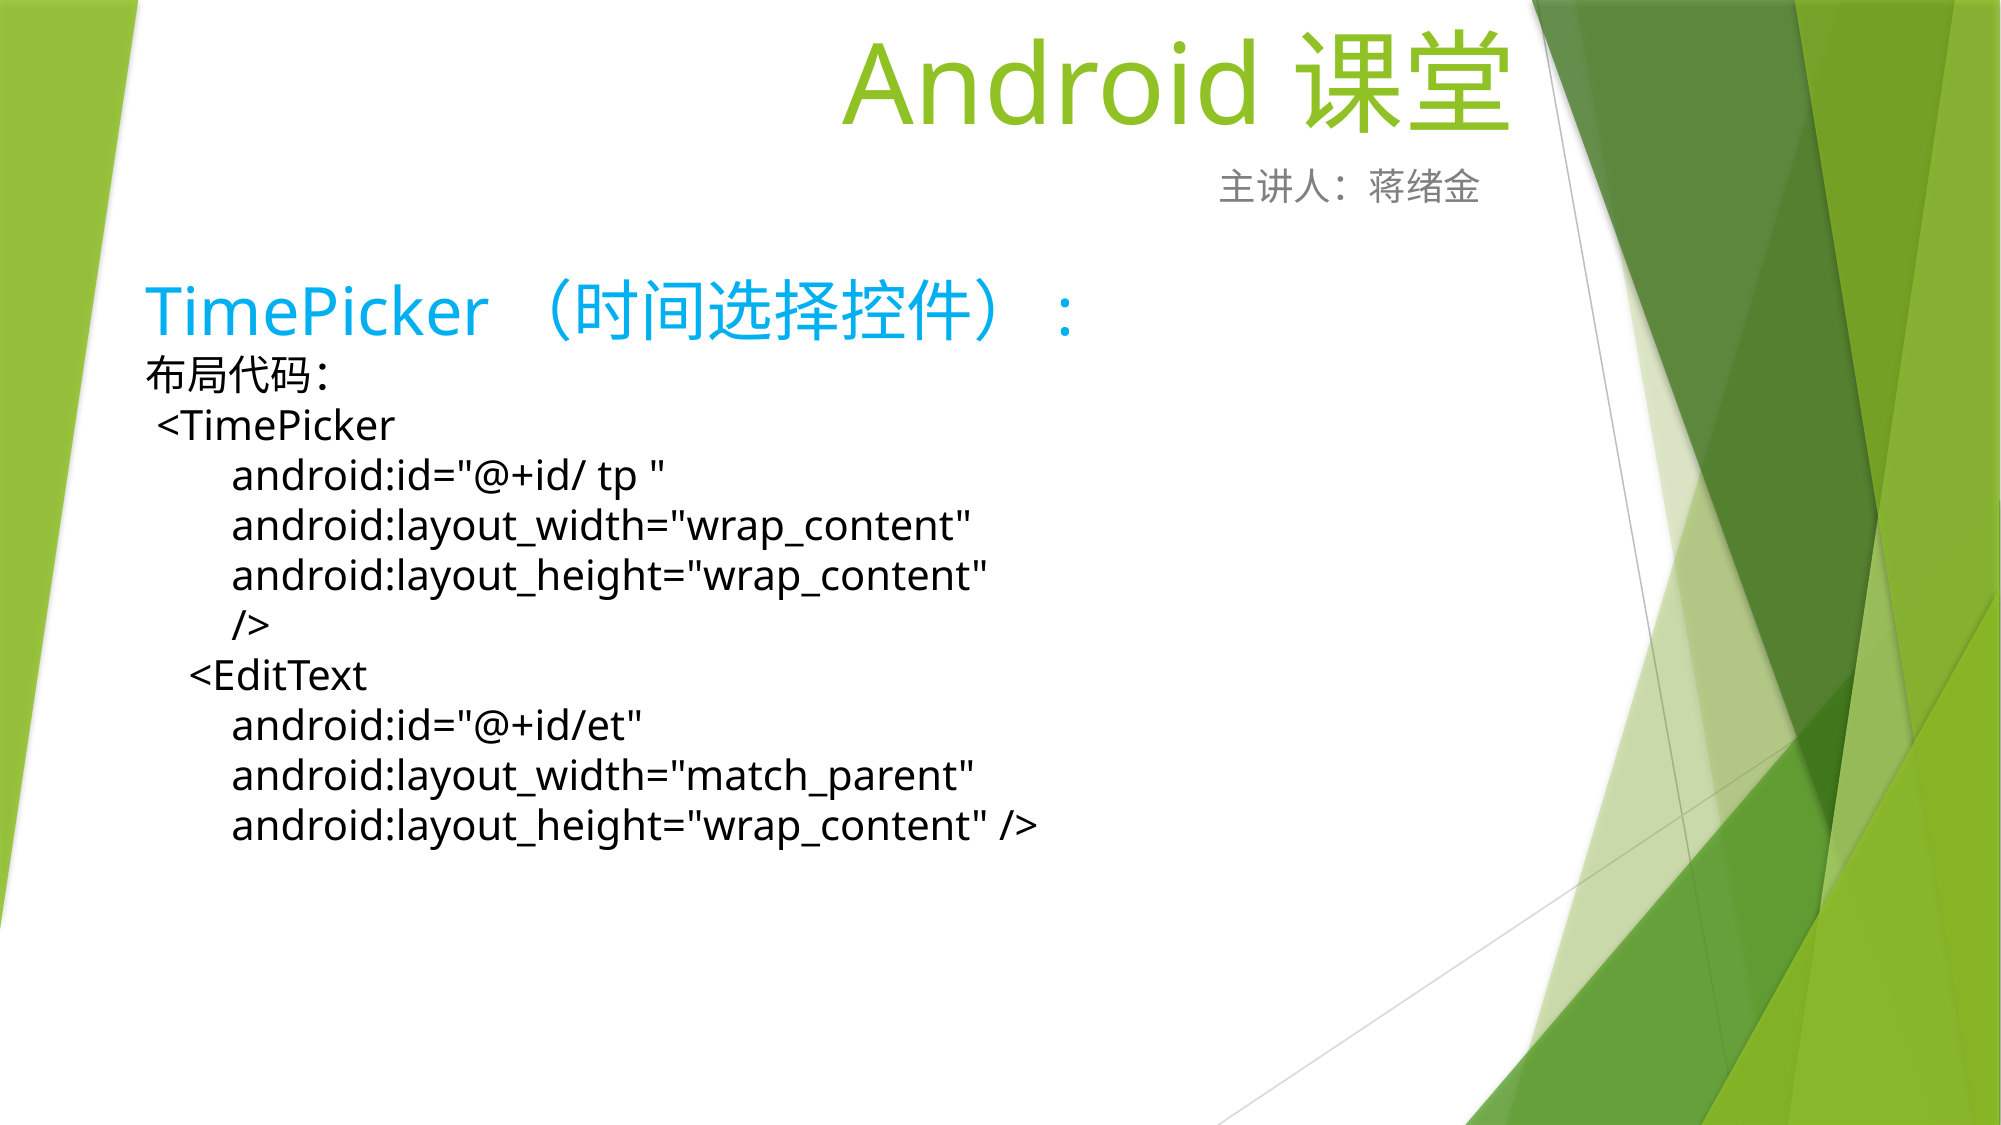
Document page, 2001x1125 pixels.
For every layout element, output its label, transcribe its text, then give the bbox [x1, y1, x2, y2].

title Android课堂 [256, 0, 1531, 155]
subtitle 主讲人：蒋绪金 [210, 154, 1514, 239]
text_box TimePicker（时间选择控件）: 布局代码： <TimePicker android:id="@+id/ tp " android:layout_width="wrap_content" android:layout_height="wrap_content" /> <EditText android:id="@+id/et" android:layout_width="match_parent" android:layout_height="wrap_content" /> [130, 261, 1514, 857]
